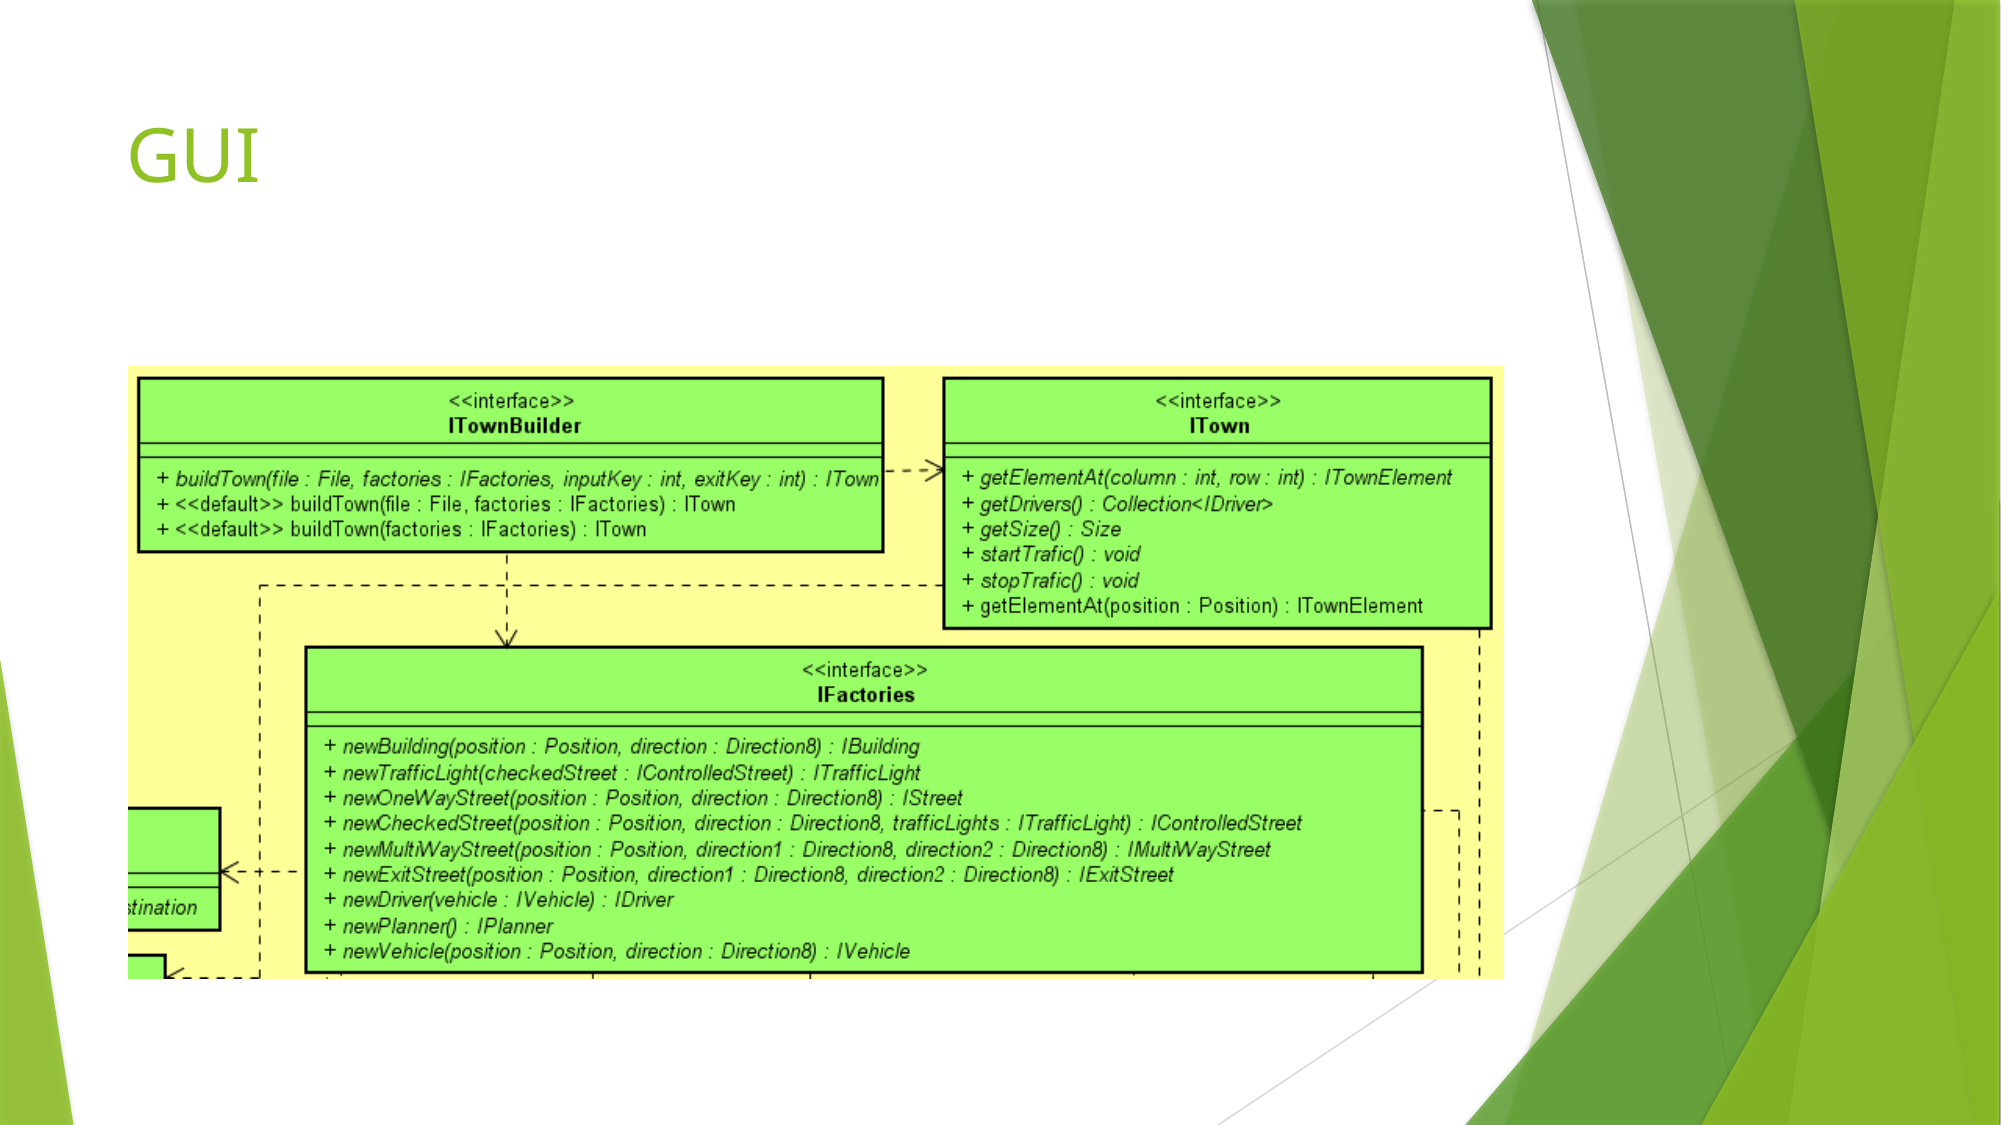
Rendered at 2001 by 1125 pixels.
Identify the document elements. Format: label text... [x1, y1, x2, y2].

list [128, 365, 1505, 980]
title GUI [111, 99, 1522, 317]
